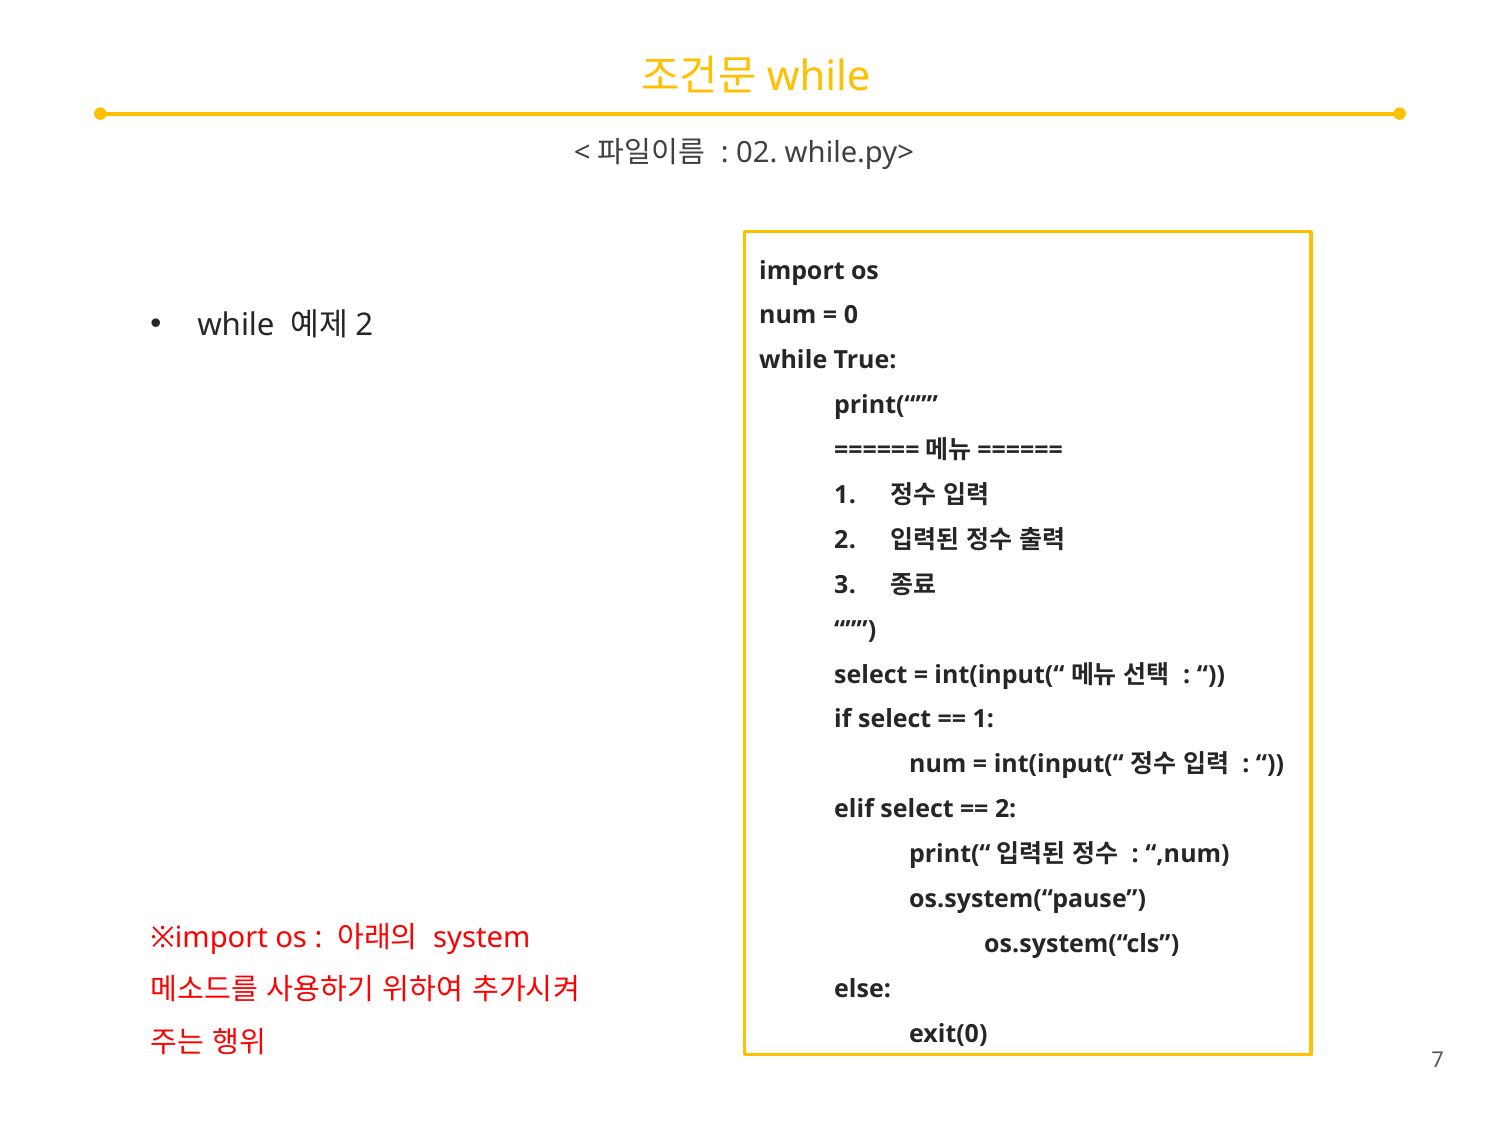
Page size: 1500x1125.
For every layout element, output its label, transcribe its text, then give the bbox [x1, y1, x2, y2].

text_box import os num = 0 while True: print(“”” ======메뉴====== 정수 입력 입력된 정수 출력 종료 “””) select = int(input(“메뉴 선택 : “)) if select == 1: num = int(input(“정수 입력 : “)) elif select == 2: print(“입력된 정수 : “,num) os.system(“pause”) os.system(“cls”) else: exit(0) [744, 231, 1312, 1055]
text_box ※import os : 아래의 system 메소드를 사용하기 위하여 추가시켜 주는 행위 [135, 893, 644, 1066]
text_box while 예제2 [135, 277, 400, 349]
text_box <파일이름 : 02. while.py> [100, 125, 1388, 176]
title 조건문while [123, 45, 1388, 102]
